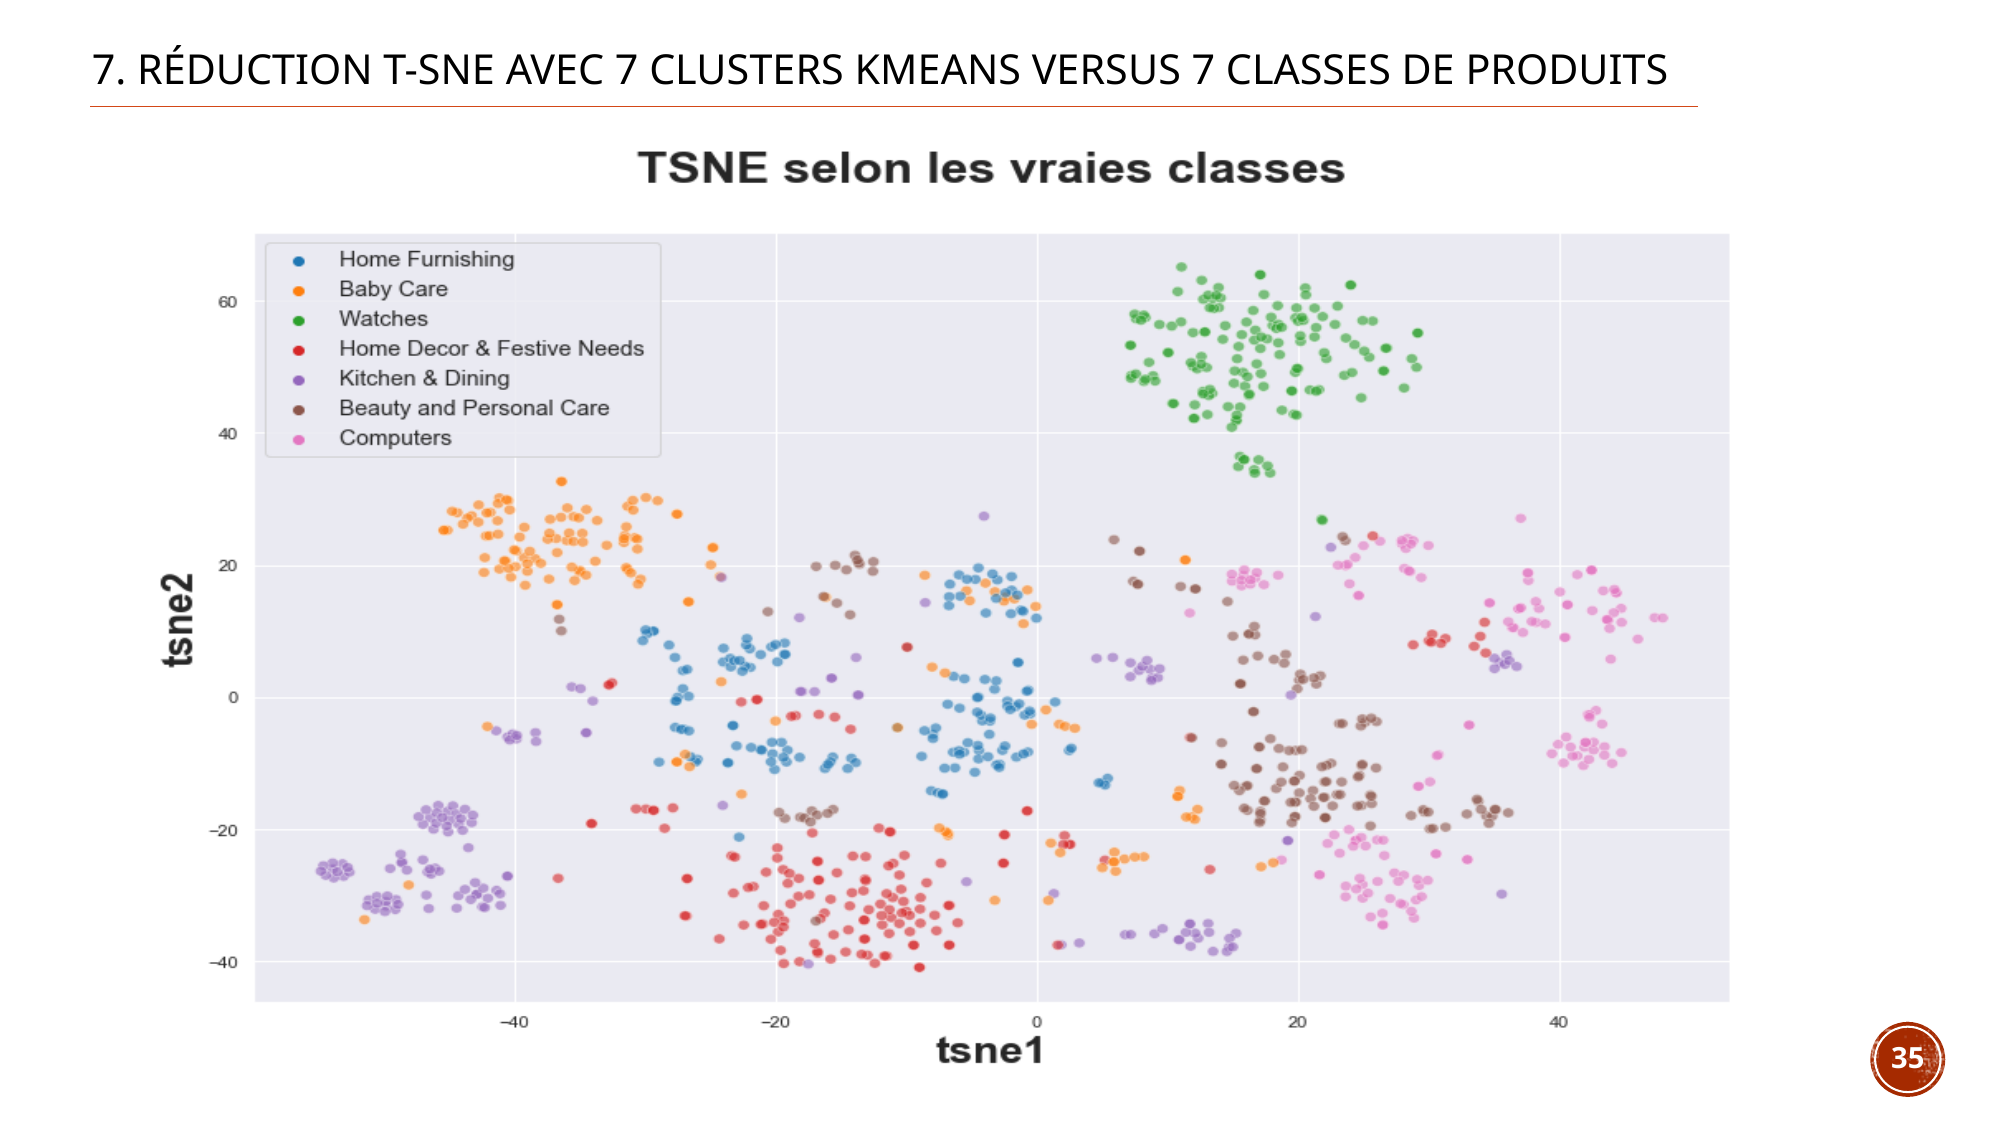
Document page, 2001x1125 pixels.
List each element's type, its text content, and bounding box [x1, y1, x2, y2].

picture [90, 149, 1806, 1083]
text_box 7. Réduction t-sne avec 7 clusters kmeans versus 7 classes de produits [77, 41, 1727, 139]
slide_number 35 [1855, 1028, 1961, 1089]
